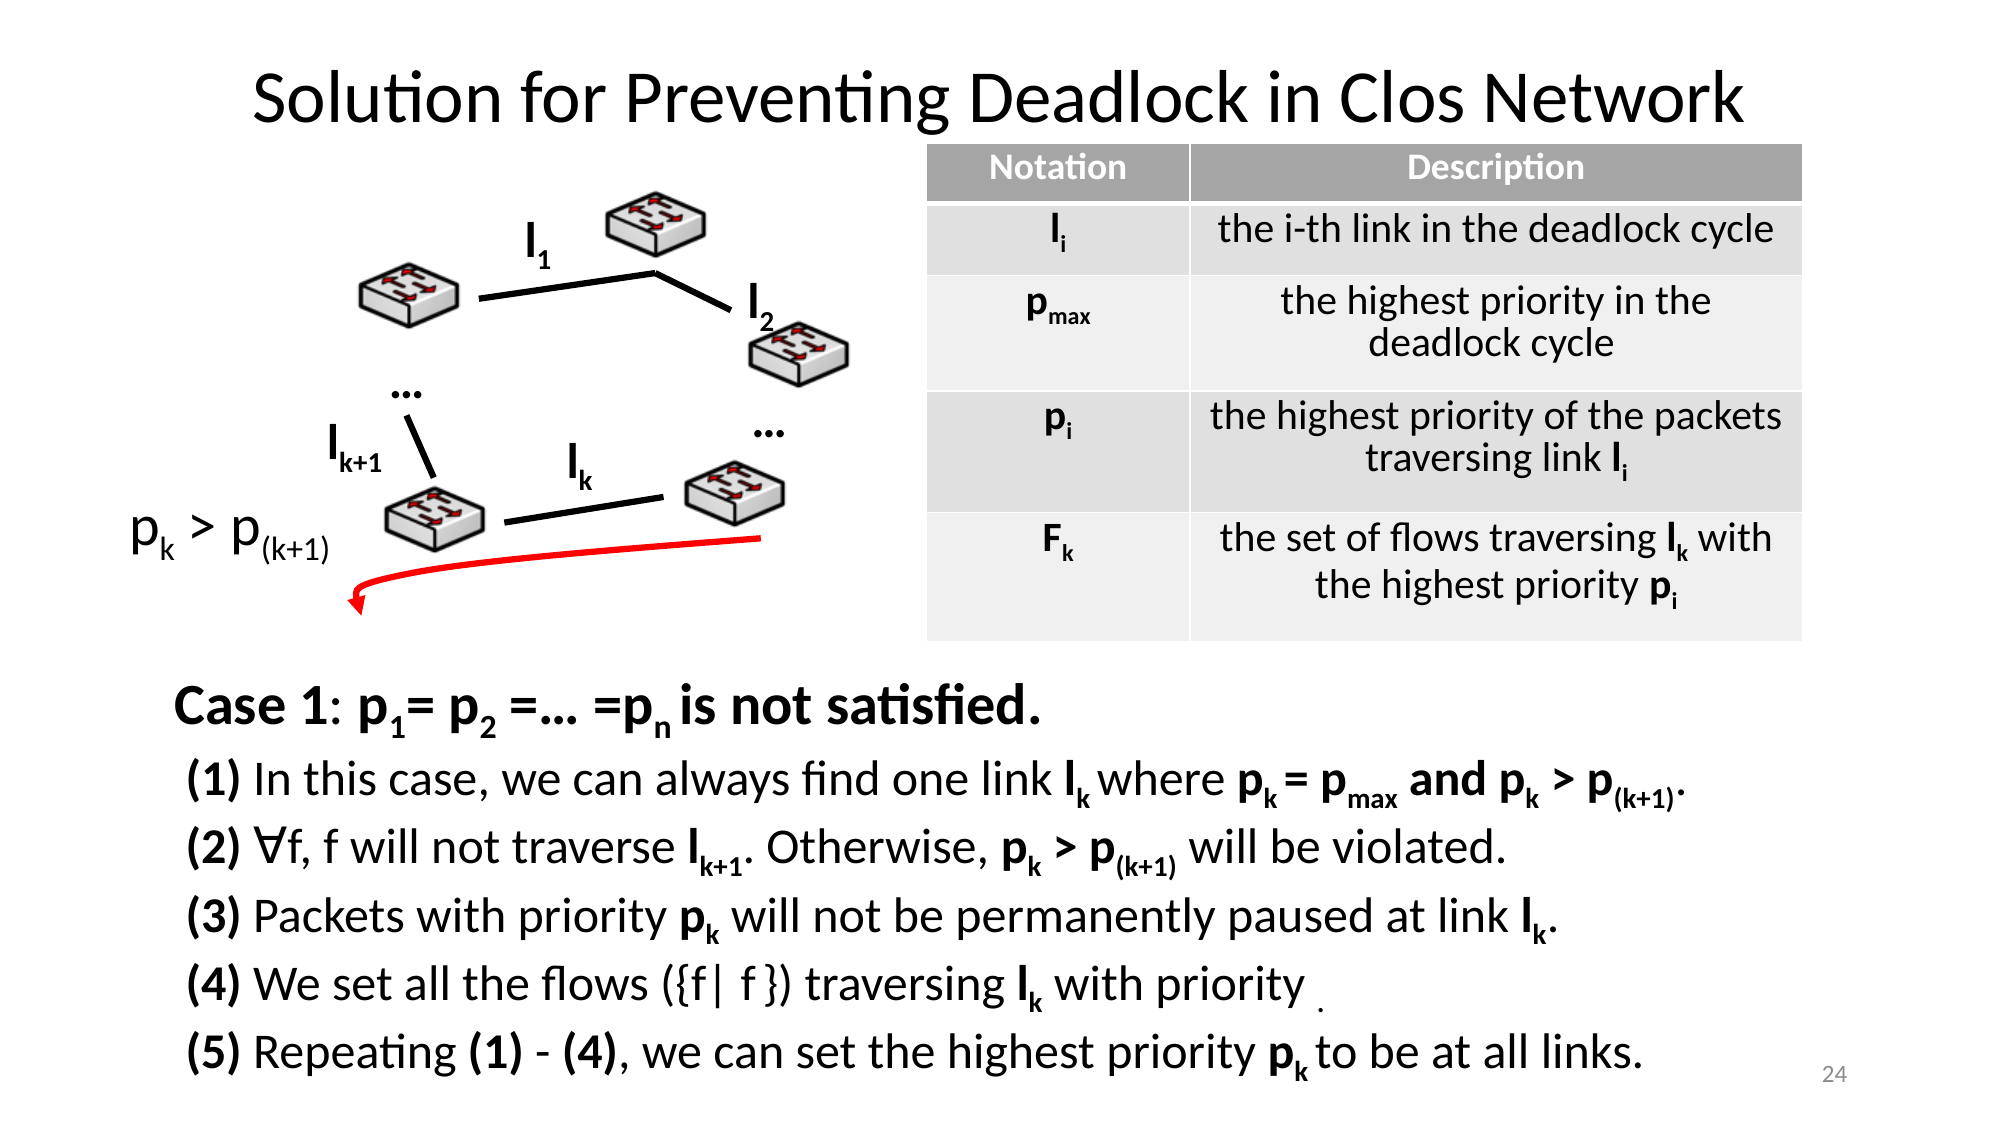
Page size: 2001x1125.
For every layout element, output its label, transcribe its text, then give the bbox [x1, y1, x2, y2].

picture [363, 477, 505, 568]
table_cell pi [927, 392, 1189, 512]
text_box l2 [732, 261, 790, 313]
text_box pk > p(k+1) [114, 479, 359, 575]
table_cell li [927, 206, 1189, 275]
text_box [504, 496, 664, 523]
text_box … [373, 344, 440, 416]
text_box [655, 273, 731, 311]
picture [337, 253, 479, 344]
text_box [350, 542, 742, 616]
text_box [478, 273, 656, 299]
text_box lk [551, 420, 608, 496]
text_box l1 [509, 199, 567, 273]
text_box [406, 416, 434, 478]
picture [663, 451, 805, 542]
table_cell the set of flows traversing lk with the highest priority pi [1191, 513, 1802, 641]
table_header Notation [927, 144, 1189, 201]
picture [727, 313, 869, 404]
table_cell the highest priority of the packets traversing link li [1191, 392, 1802, 512]
table_cell the highest priority in the deadlock cycle [1191, 276, 1802, 390]
table_cell Fk [927, 513, 1189, 641]
picture [584, 183, 726, 273]
slide_number 24 [1412, 1042, 1863, 1103]
table_cell the i-th link in the deadlock cycle [1191, 206, 1802, 275]
table_header Description [1191, 144, 1802, 201]
text_box lk+1 [311, 402, 398, 486]
text_box … [736, 404, 802, 451]
table_cell pmax [927, 276, 1189, 390]
text_box Solution for Preventing Deadlock in Clos Network [214, 39, 1786, 145]
